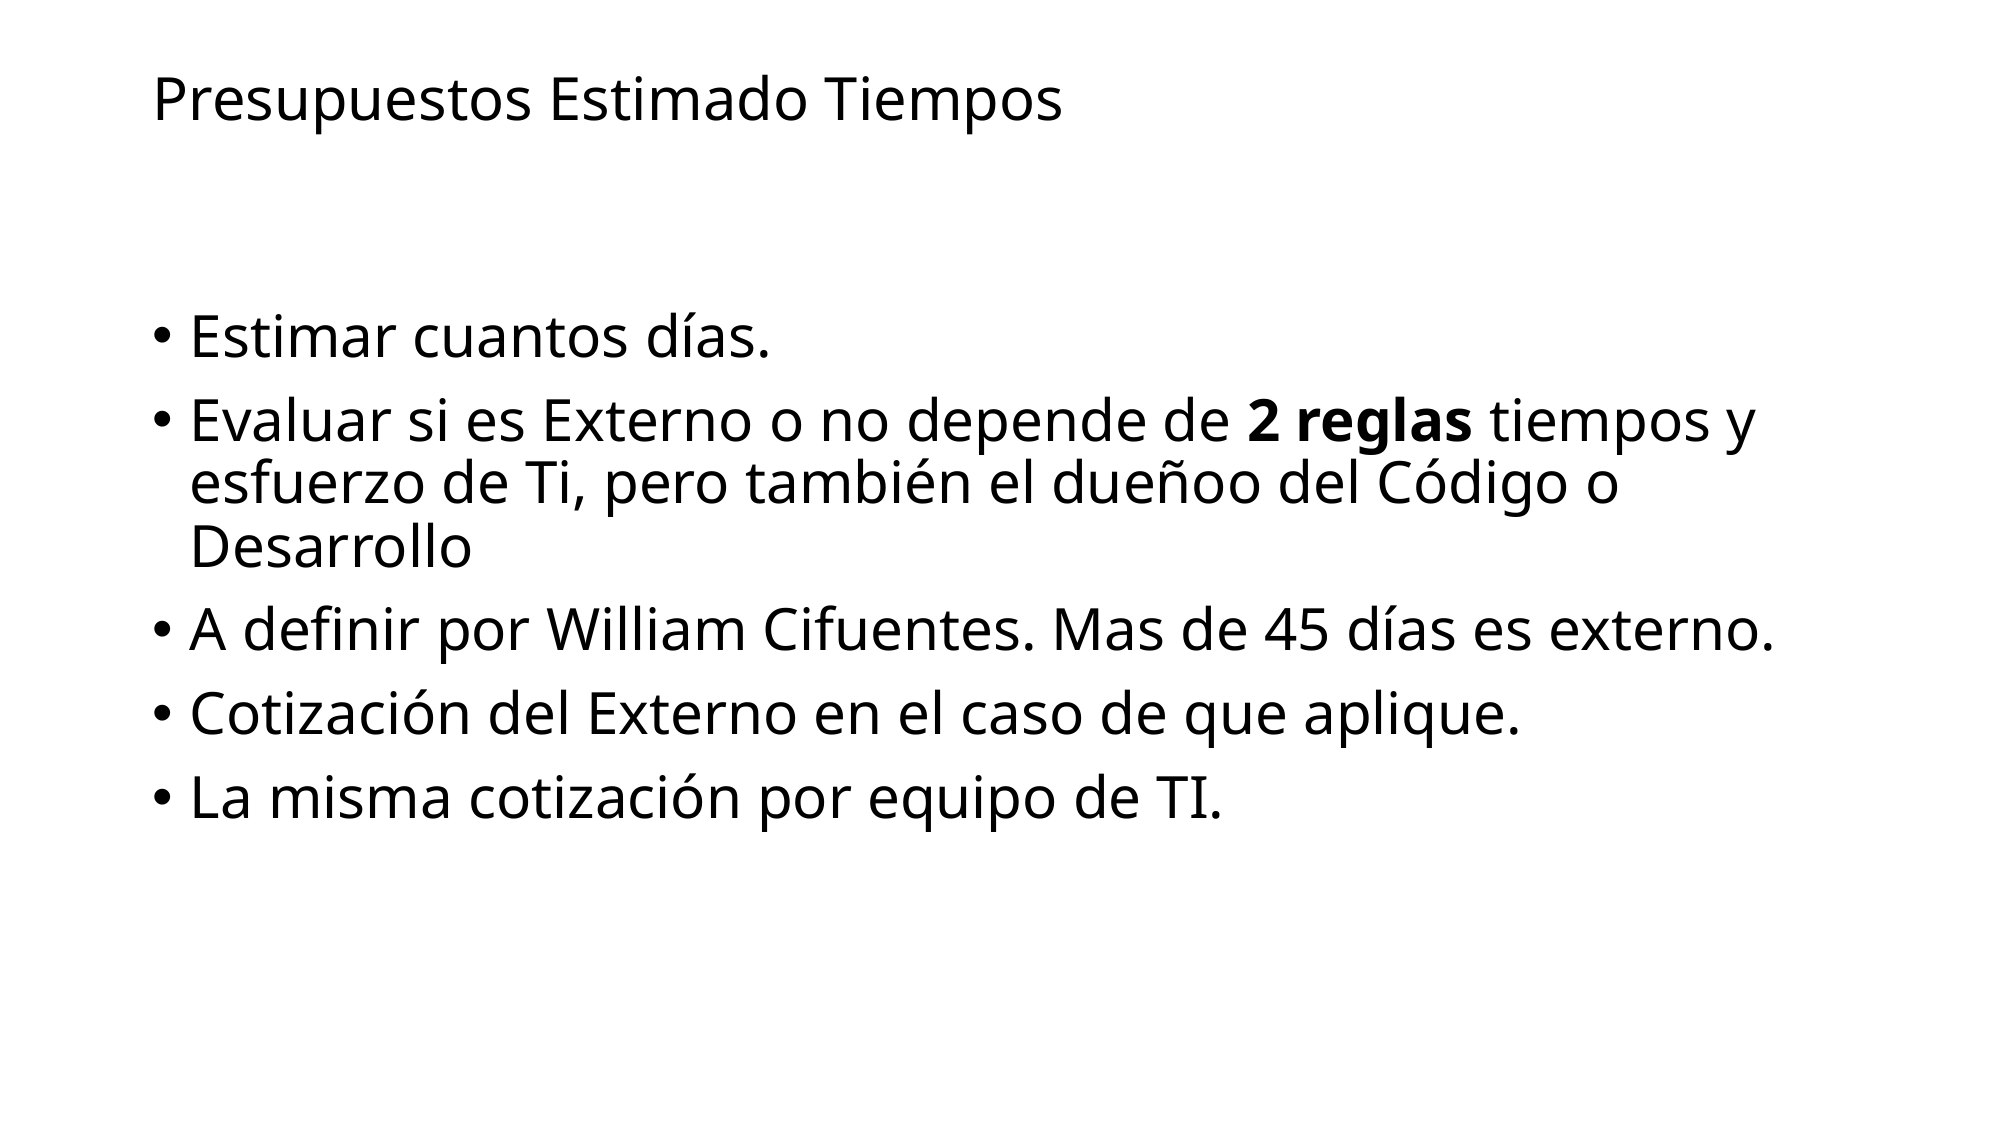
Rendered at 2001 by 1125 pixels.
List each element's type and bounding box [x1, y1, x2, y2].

text_box [137, 59, 1863, 278]
text_box [137, 280, 1863, 1066]
